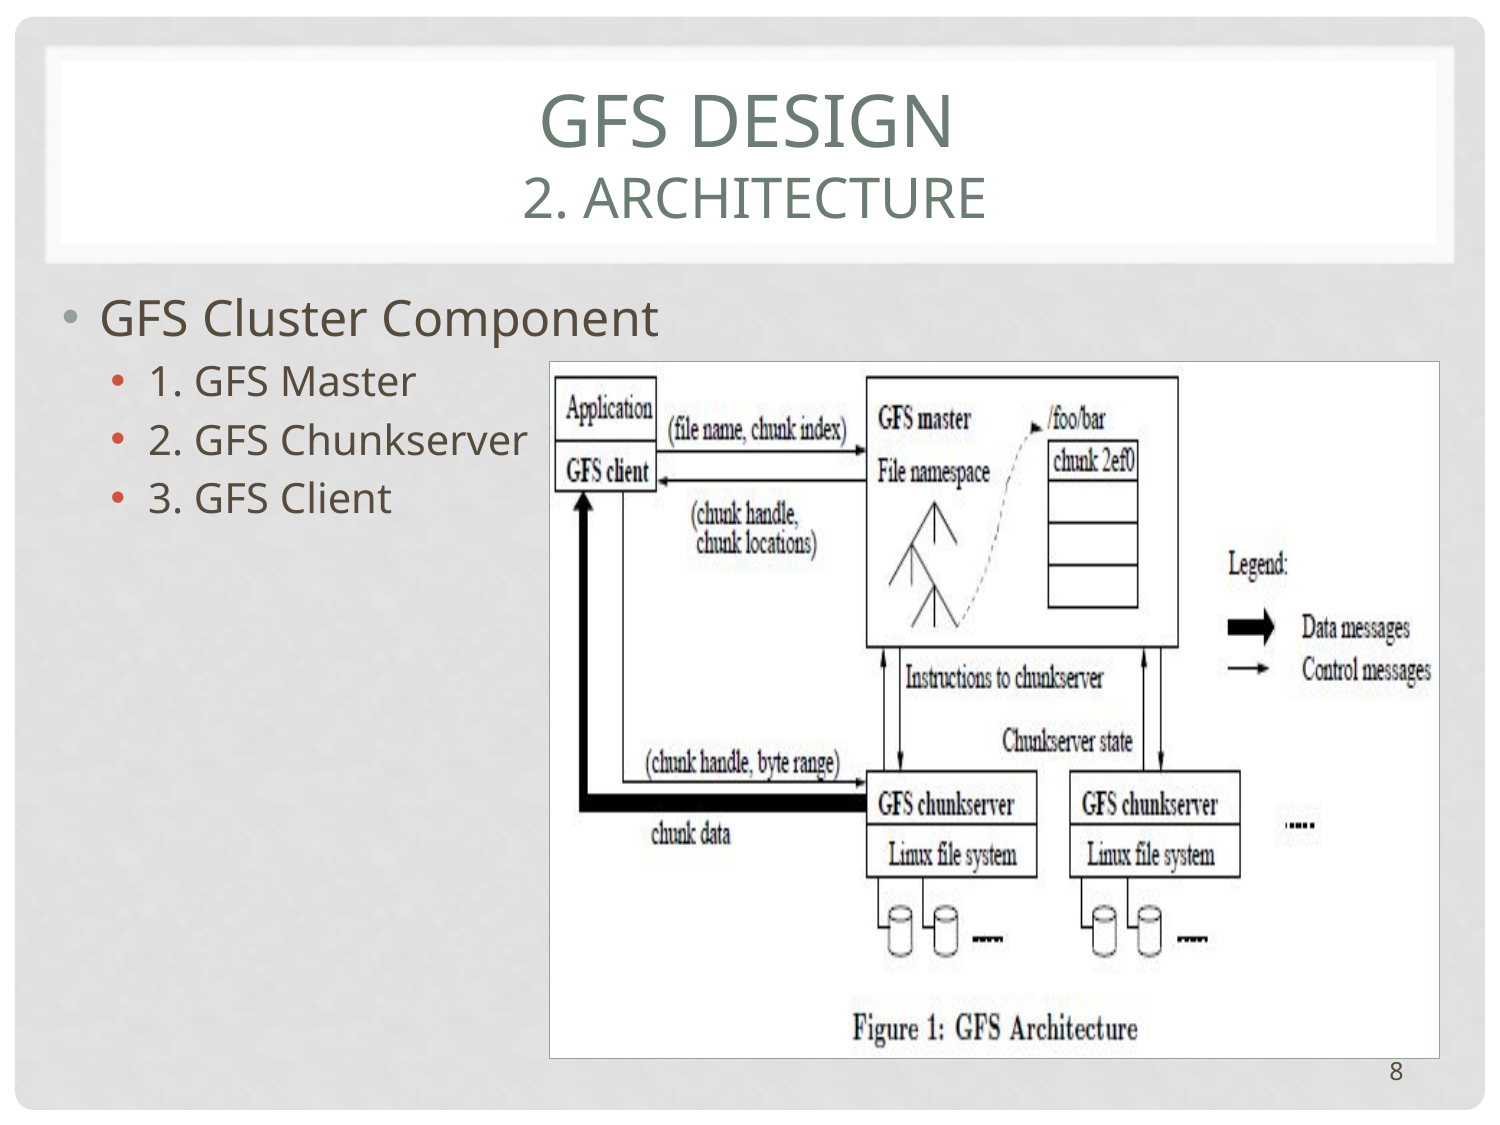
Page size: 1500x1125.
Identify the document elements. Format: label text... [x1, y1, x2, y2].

list GFS Cluster Component 1. GFS Master 2. GFS Chunkserver 3. GFS Client [28, 278, 1472, 1125]
picture [548, 361, 1440, 1059]
title GFS Design 2. Architecture [69, 66, 1425, 238]
slide_number 8 [1074, 1059, 1425, 1103]
